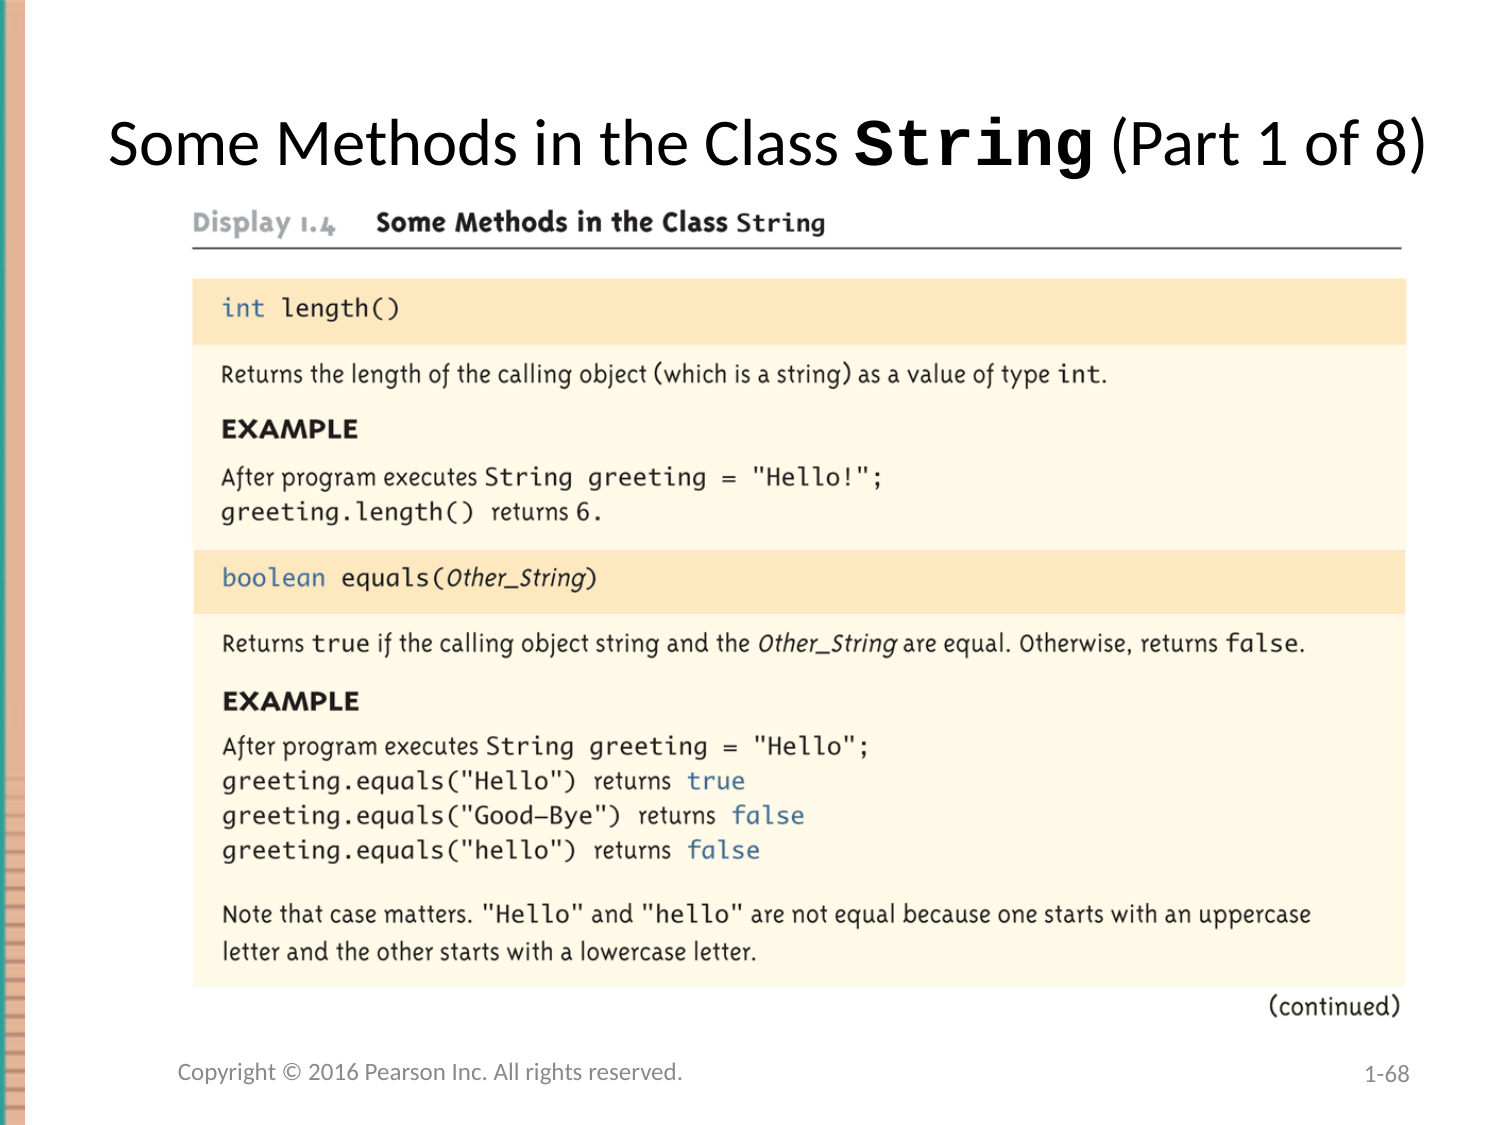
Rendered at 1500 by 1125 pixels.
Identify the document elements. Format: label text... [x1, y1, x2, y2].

picture [0, 0, 25, 1125]
footer Copyright © 2016 Pearson Inc. All rights reserved. [75, 1040, 788, 1100]
picture [162, 187, 1438, 1039]
slide_number 1-68 [1074, 1047, 1425, 1103]
title Some Methods in the Class String (Part 1 of 8) [75, 45, 1463, 233]
